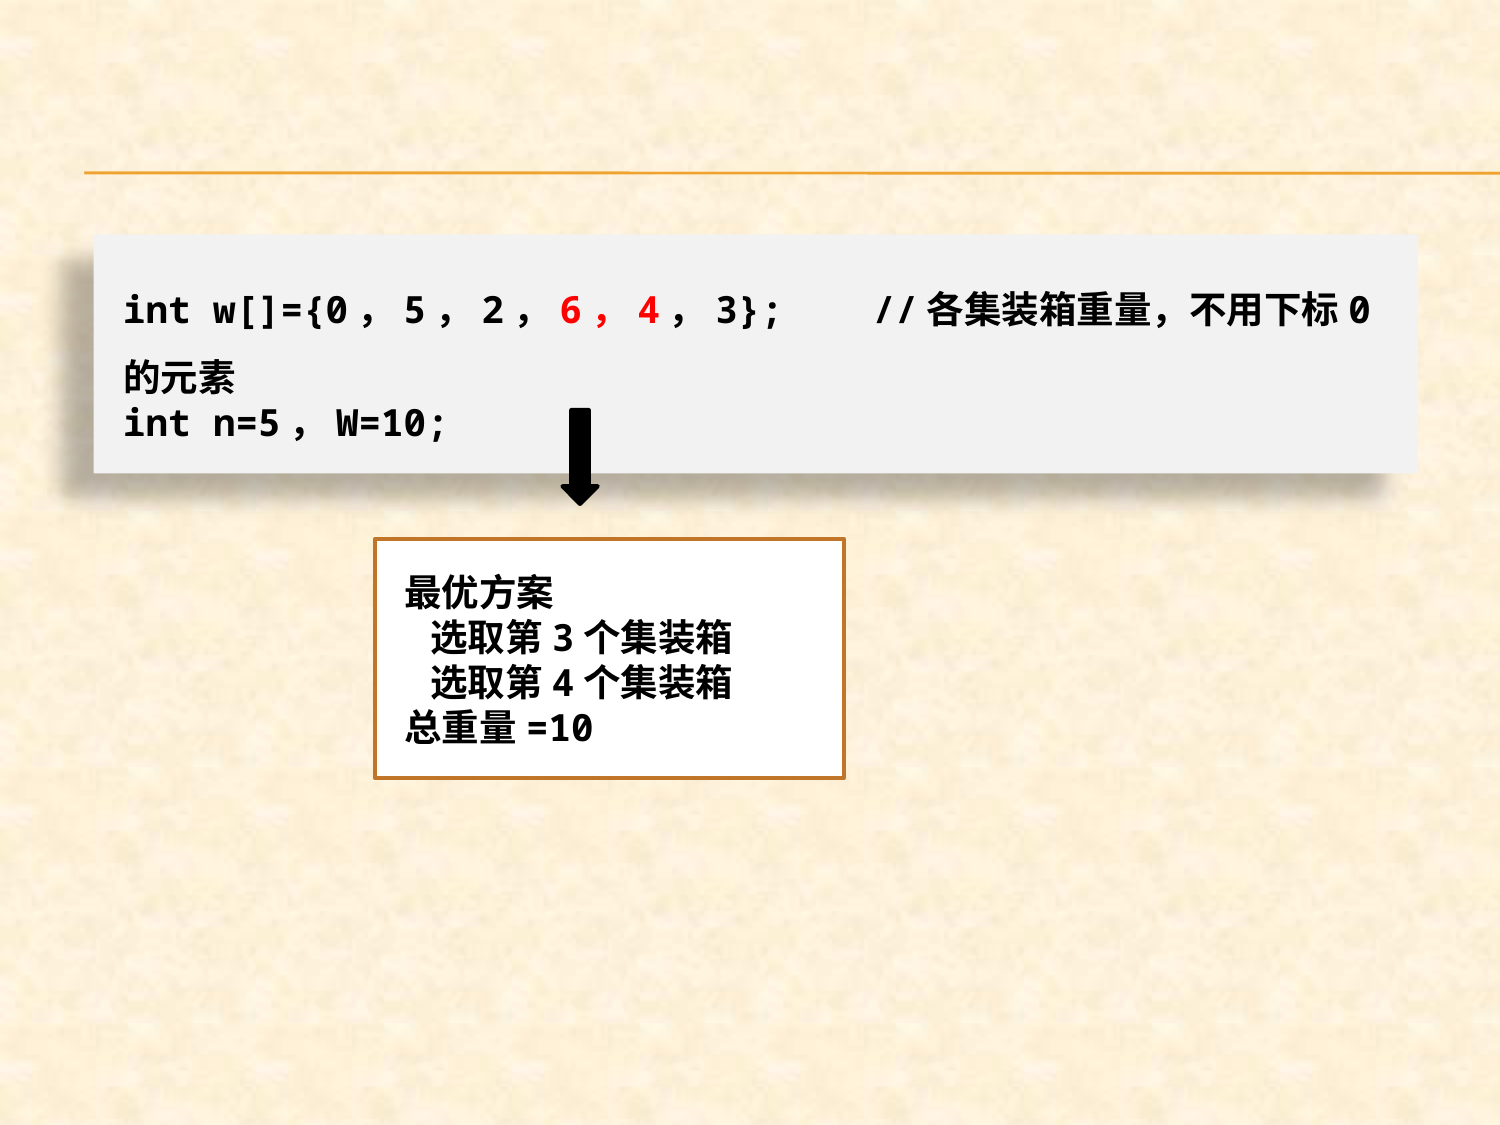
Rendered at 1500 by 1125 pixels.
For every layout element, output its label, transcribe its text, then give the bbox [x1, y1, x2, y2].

picture [0, 0, 1500, 1125]
text_box 最优方案 选取第3个集装箱 选取第4个集装箱 总重量=10 [373, 537, 846, 780]
text_box int w[]={0，5，2，6，4，3}; //各集装箱重量，不用下标0的元素 int n=5，W=10; [93, 234, 1419, 474]
text_box [560, 407, 600, 506]
